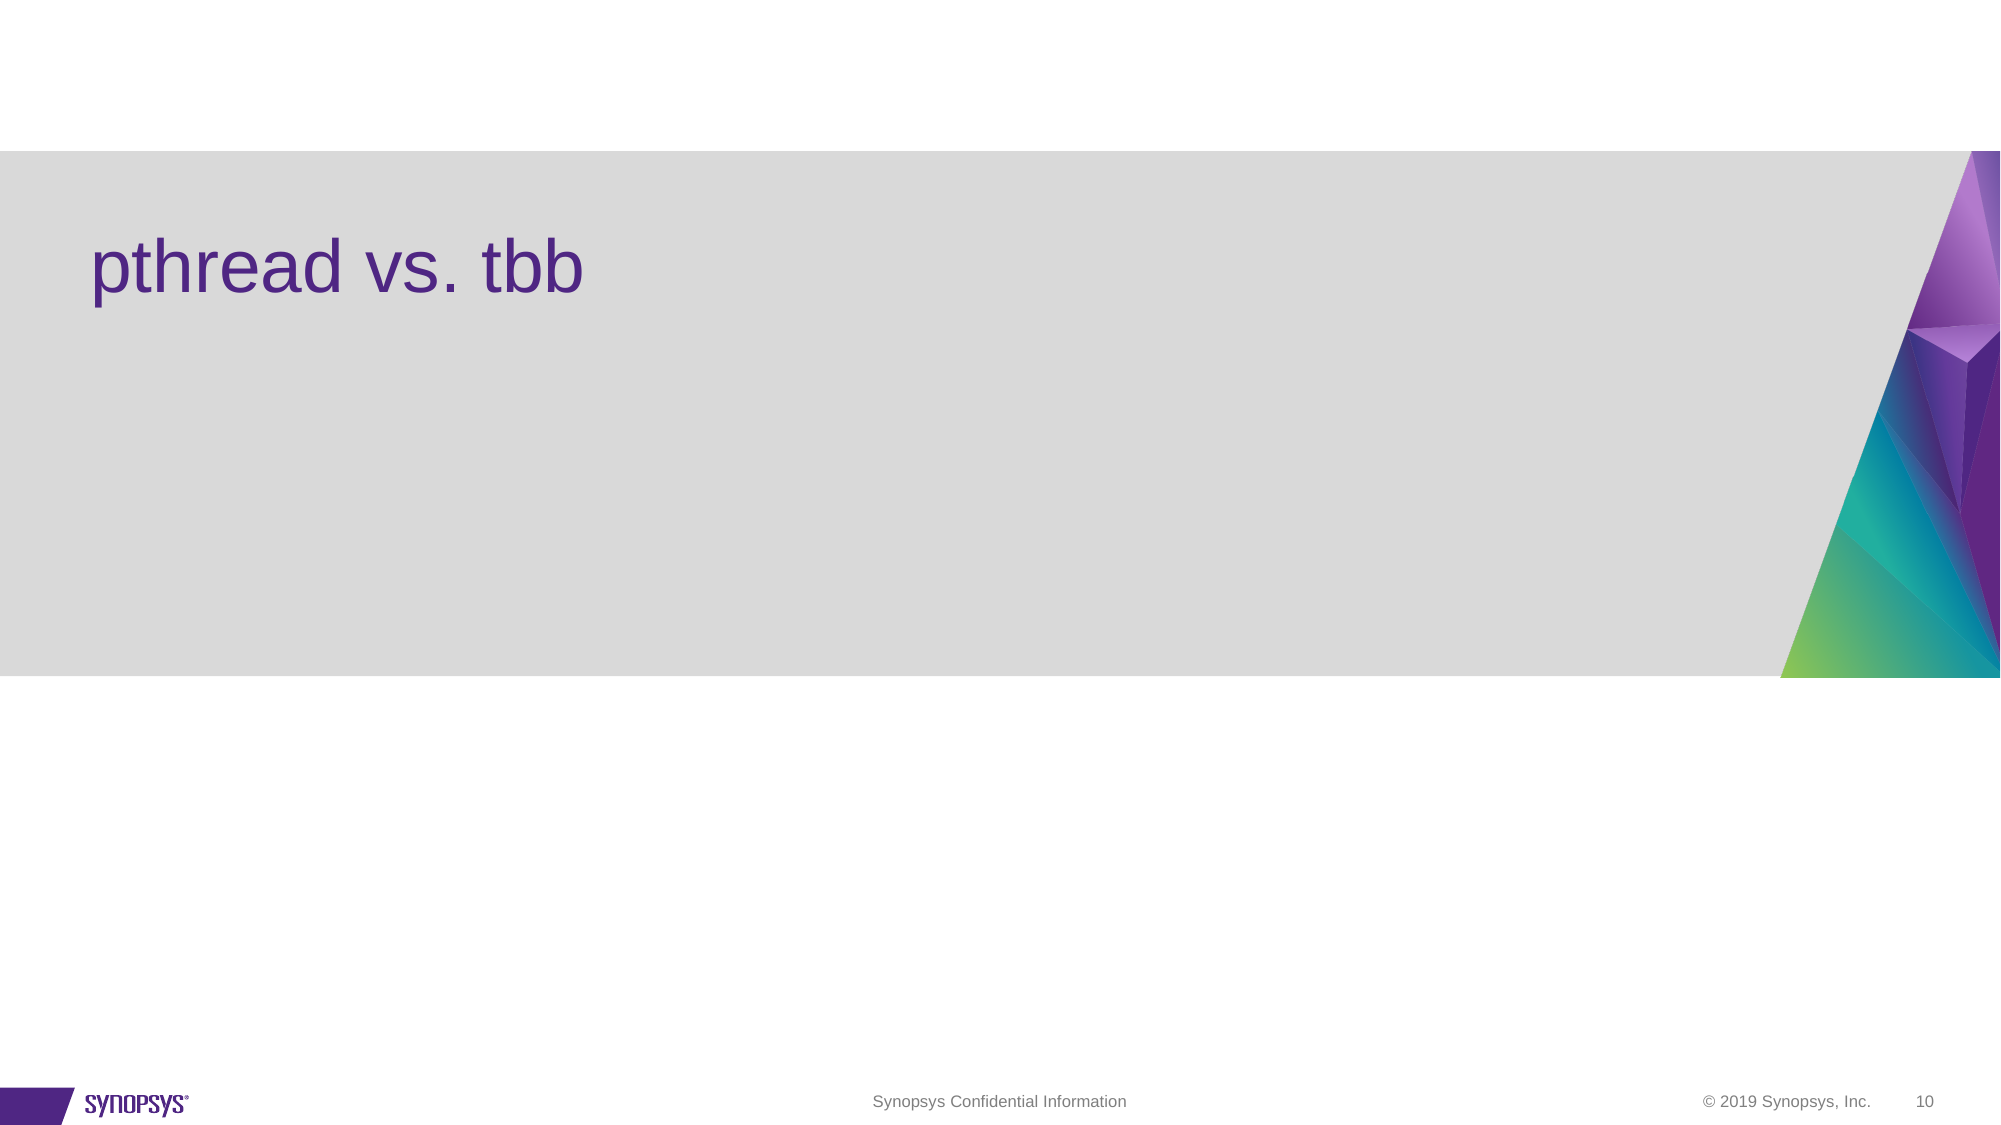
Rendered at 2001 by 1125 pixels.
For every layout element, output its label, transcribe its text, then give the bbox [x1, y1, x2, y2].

title pthread vs. tbb [74, 151, 1768, 316]
picture [1780, 151, 2001, 678]
